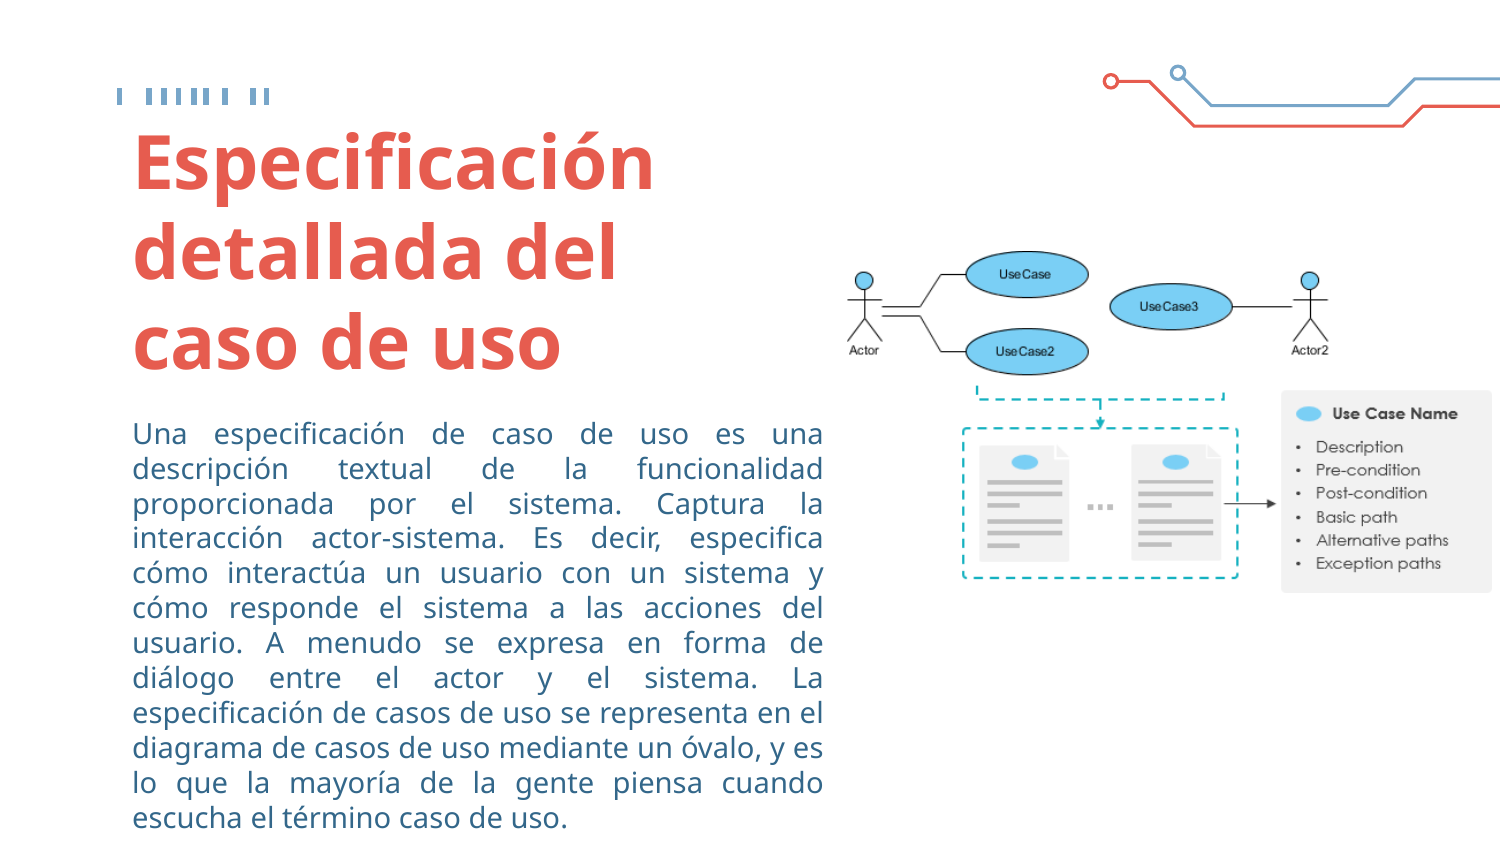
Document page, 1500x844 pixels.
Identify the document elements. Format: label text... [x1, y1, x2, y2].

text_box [1102, 64, 1500, 129]
subtitle Una especificación de caso de uso es una descripción textual de la funcionalidad proporcionada por el sistema. Captura la interacción actor-sistema. Es decir, especifica cómo interactúa un usuario con un sistema y cómo responde el sistema a las acciones del usuario. A menudo se expresa en forma de diálogo entre el actor y el sistema. La especificación de casos de uso se representa en el diagrama de casos de uso mediante un óvalo, y es lo que la mayoría de la gente piensa cuando escucha el término caso de uso. [116, 399, 840, 732]
title Especificación detallada del caso de uso [116, 128, 805, 399]
picture [847, 250, 1492, 593]
